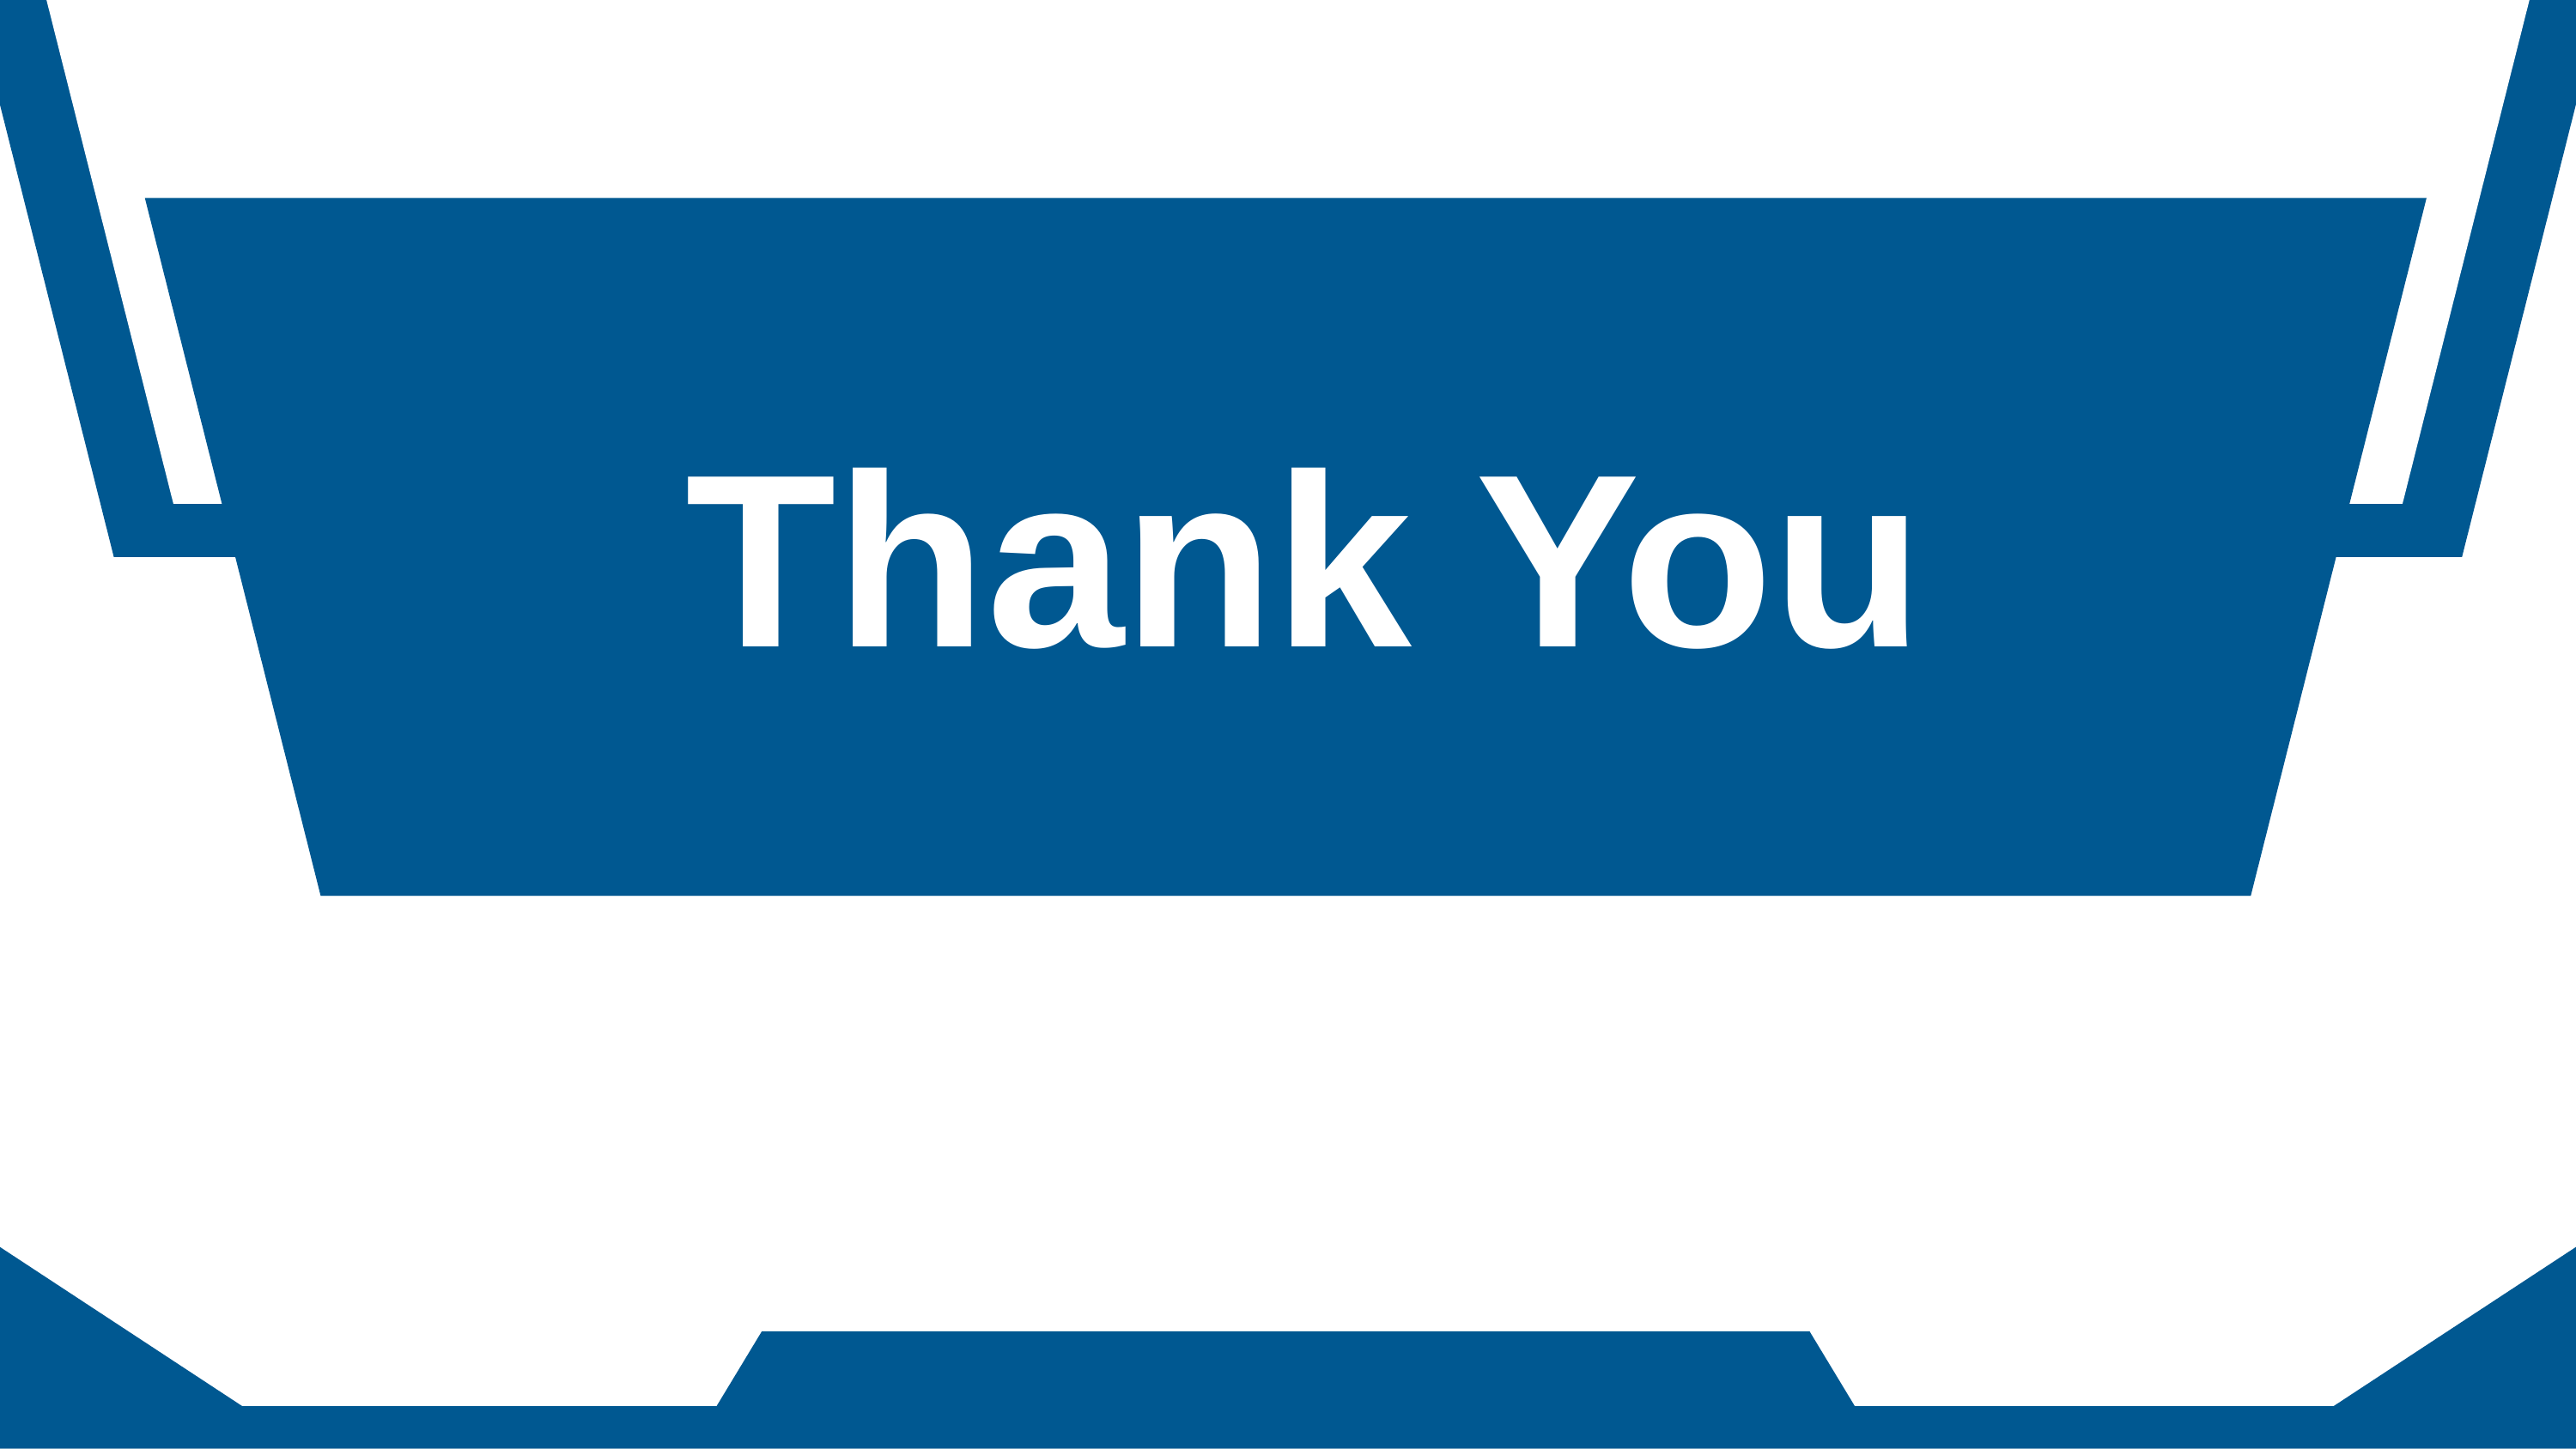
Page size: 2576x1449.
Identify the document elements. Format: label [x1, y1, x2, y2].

text_box [716, 1331, 1856, 1406]
text_box [0, 0, 2576, 896]
text_box [0, 1246, 2576, 1449]
